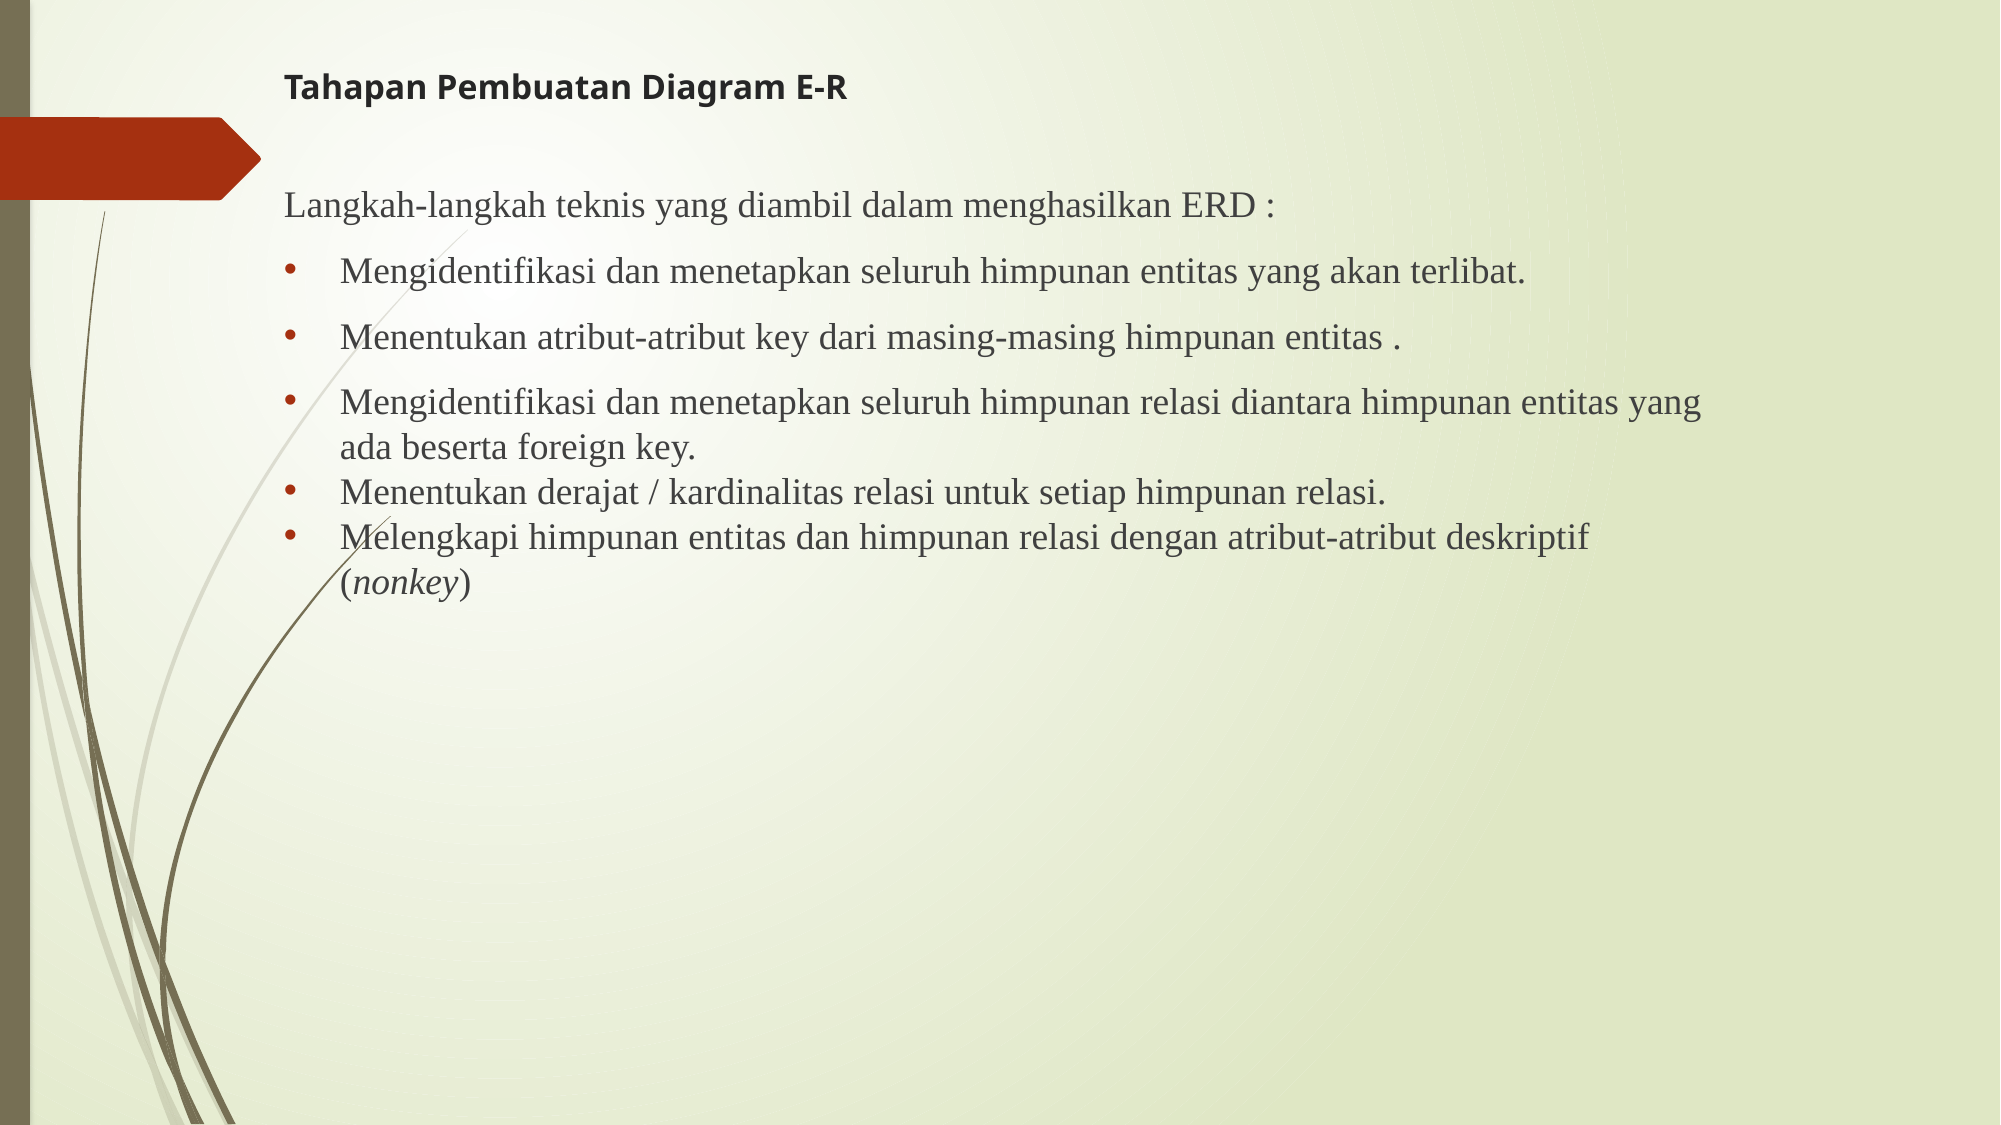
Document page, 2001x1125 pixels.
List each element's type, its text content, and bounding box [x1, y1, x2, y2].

title Tahapan Pembuatan Diagram E-R [268, 58, 1732, 156]
list Langkah-langkah teknis yang diambil dalam menghasilkan ERD : Mengidentifikasi dan menetapkan seluruh himpunan entitas yang akan terlibat. Menentukan atribut-atribut key dari masing-masing himpunan entitas . Mengidentifikasi dan menetapkan seluruh himpunan relasi diantara himpunan entitas yang ada beserta foreign key. Menentukan derajat / kardinalitas relasi untuk setiap himpunan relasi. Melengkapi himpunan entitas dan himpunan relasi dengan atribut-atribut deskriptif (nonkey) [268, 172, 1732, 792]
